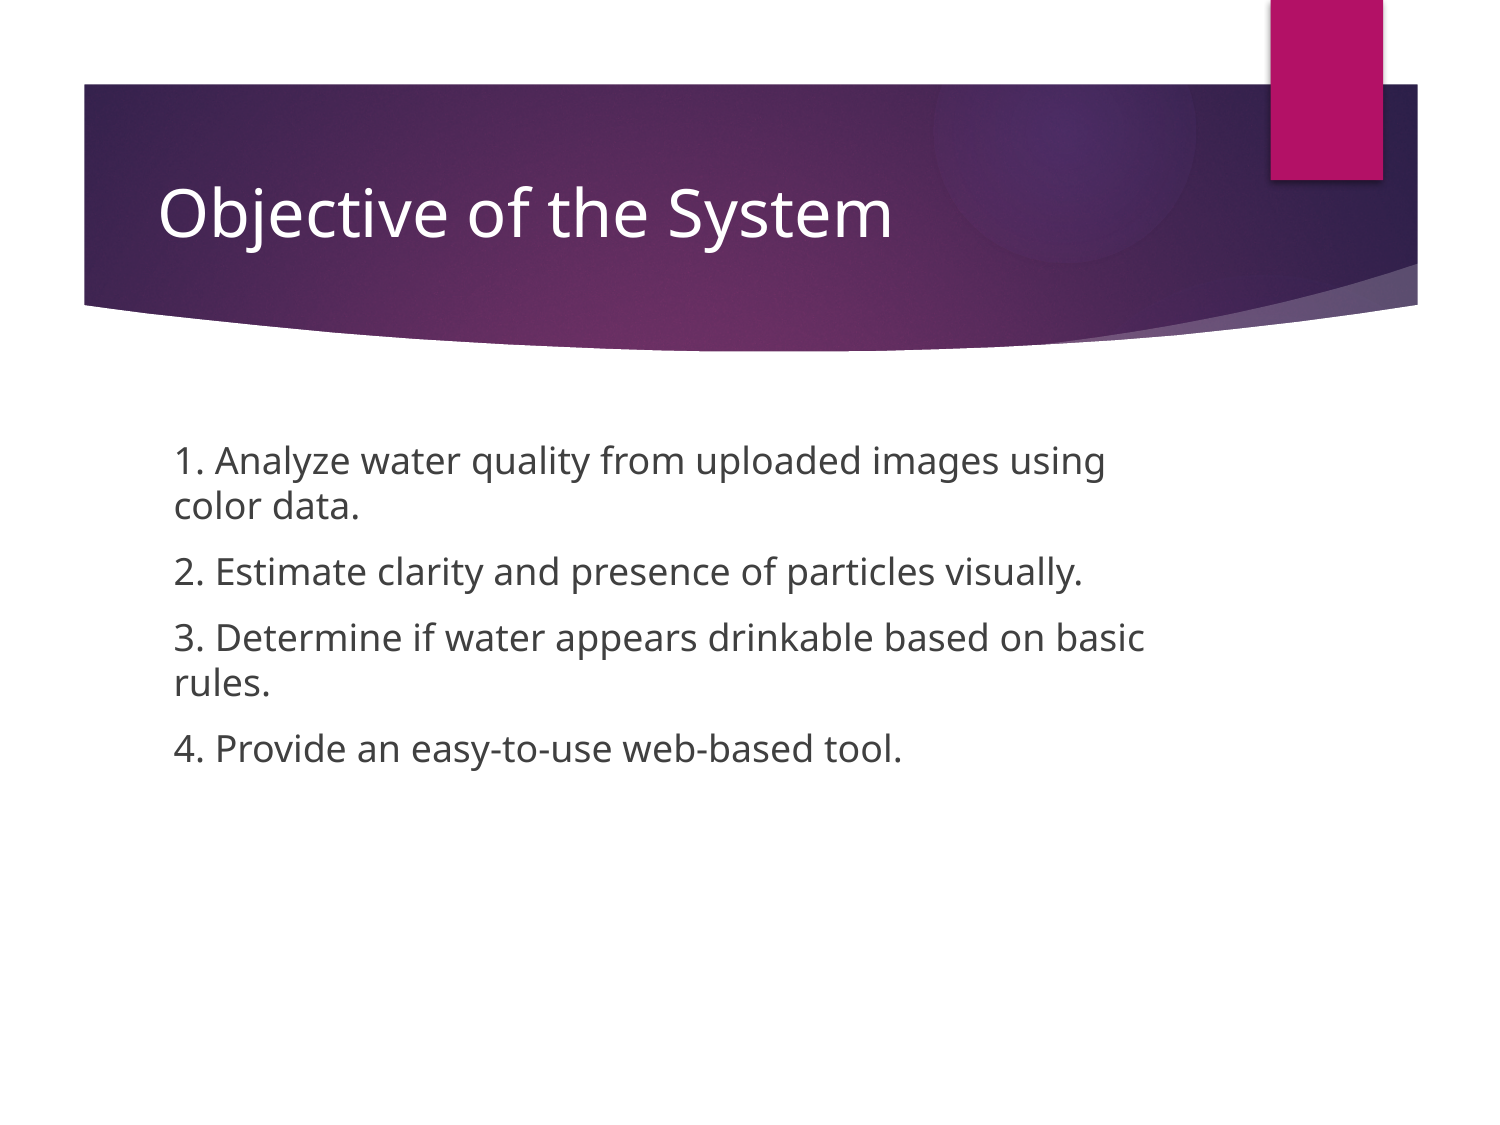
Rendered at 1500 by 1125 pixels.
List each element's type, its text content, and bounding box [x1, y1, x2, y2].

list 1. Analyze water quality from uploaded images using color data. 2. Estimate clarity and presence of particles visually. 3. Determine if water appears drinkable based on basic rules. 4. Provide an easy-to-use web-based tool. [158, 429, 1183, 988]
title Objective of the System [142, 152, 1183, 269]
